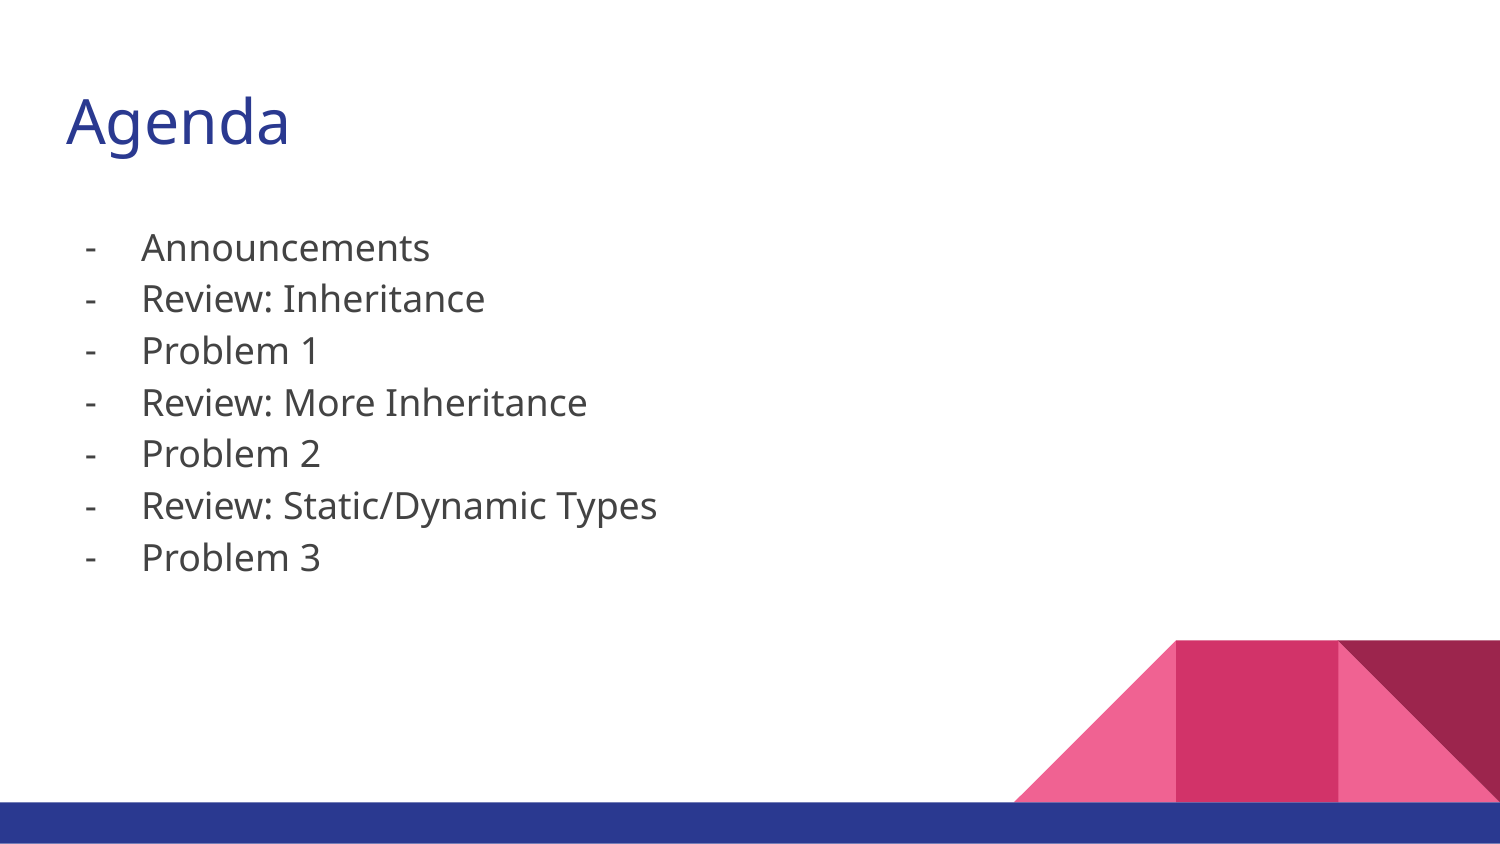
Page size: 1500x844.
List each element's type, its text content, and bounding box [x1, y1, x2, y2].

title Agenda [51, 67, 1449, 167]
list Announcements Review: Inheritance Problem 1 Review: More Inheritance Problem 2 Review: Static/Dynamic Types Problem 3 [51, 201, 1449, 750]
